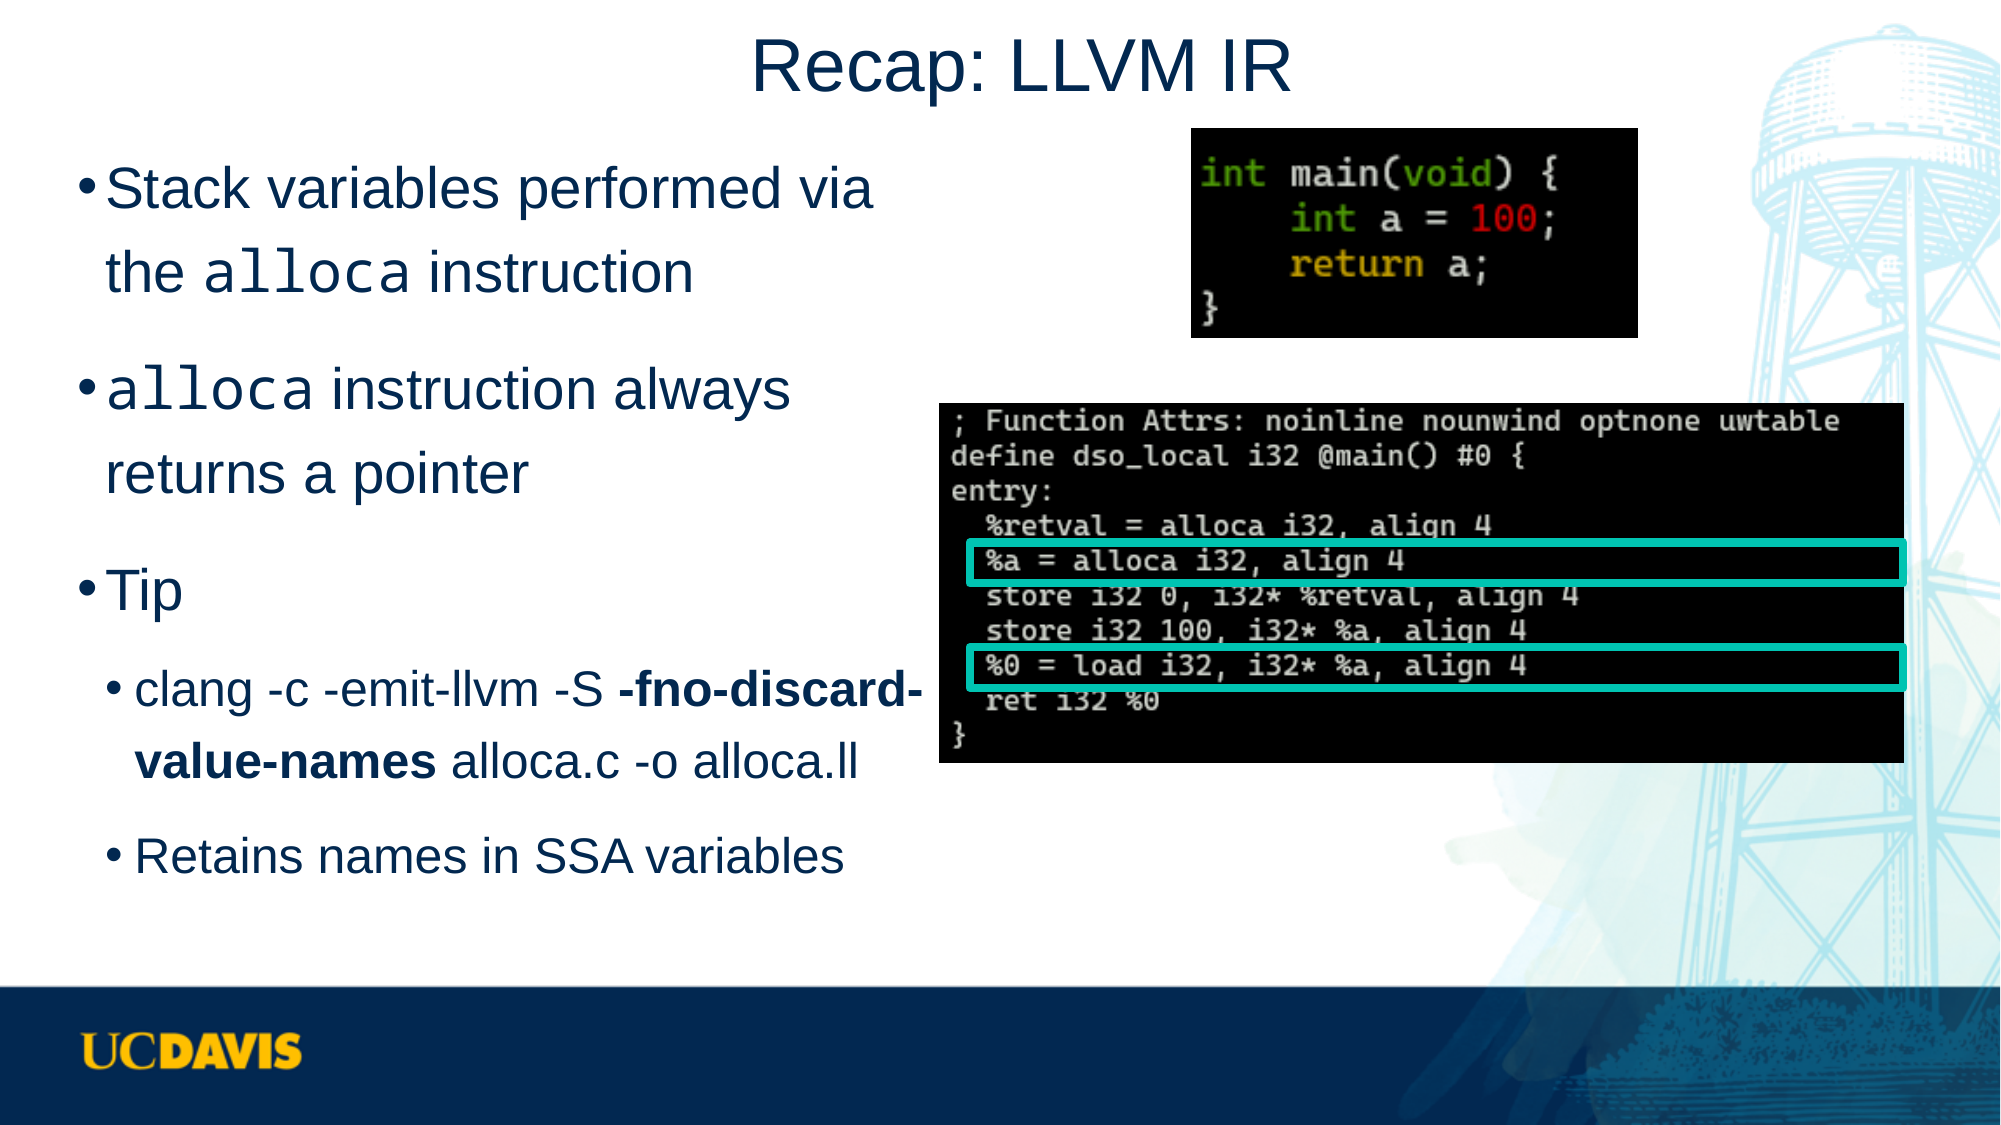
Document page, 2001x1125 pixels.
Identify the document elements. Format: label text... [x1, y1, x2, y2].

picture [0, 0, 2001, 1125]
list Stack variables performed via the alloca instruction alloca instruction always returns a pointer Tip clang -c -emit-llvm -S -fno-discard-value-names alloca.c -o alloca.ll Retains names in SSA variables [62, 128, 987, 957]
title Recap: LLVM IR [0, 0, 2000, 115]
